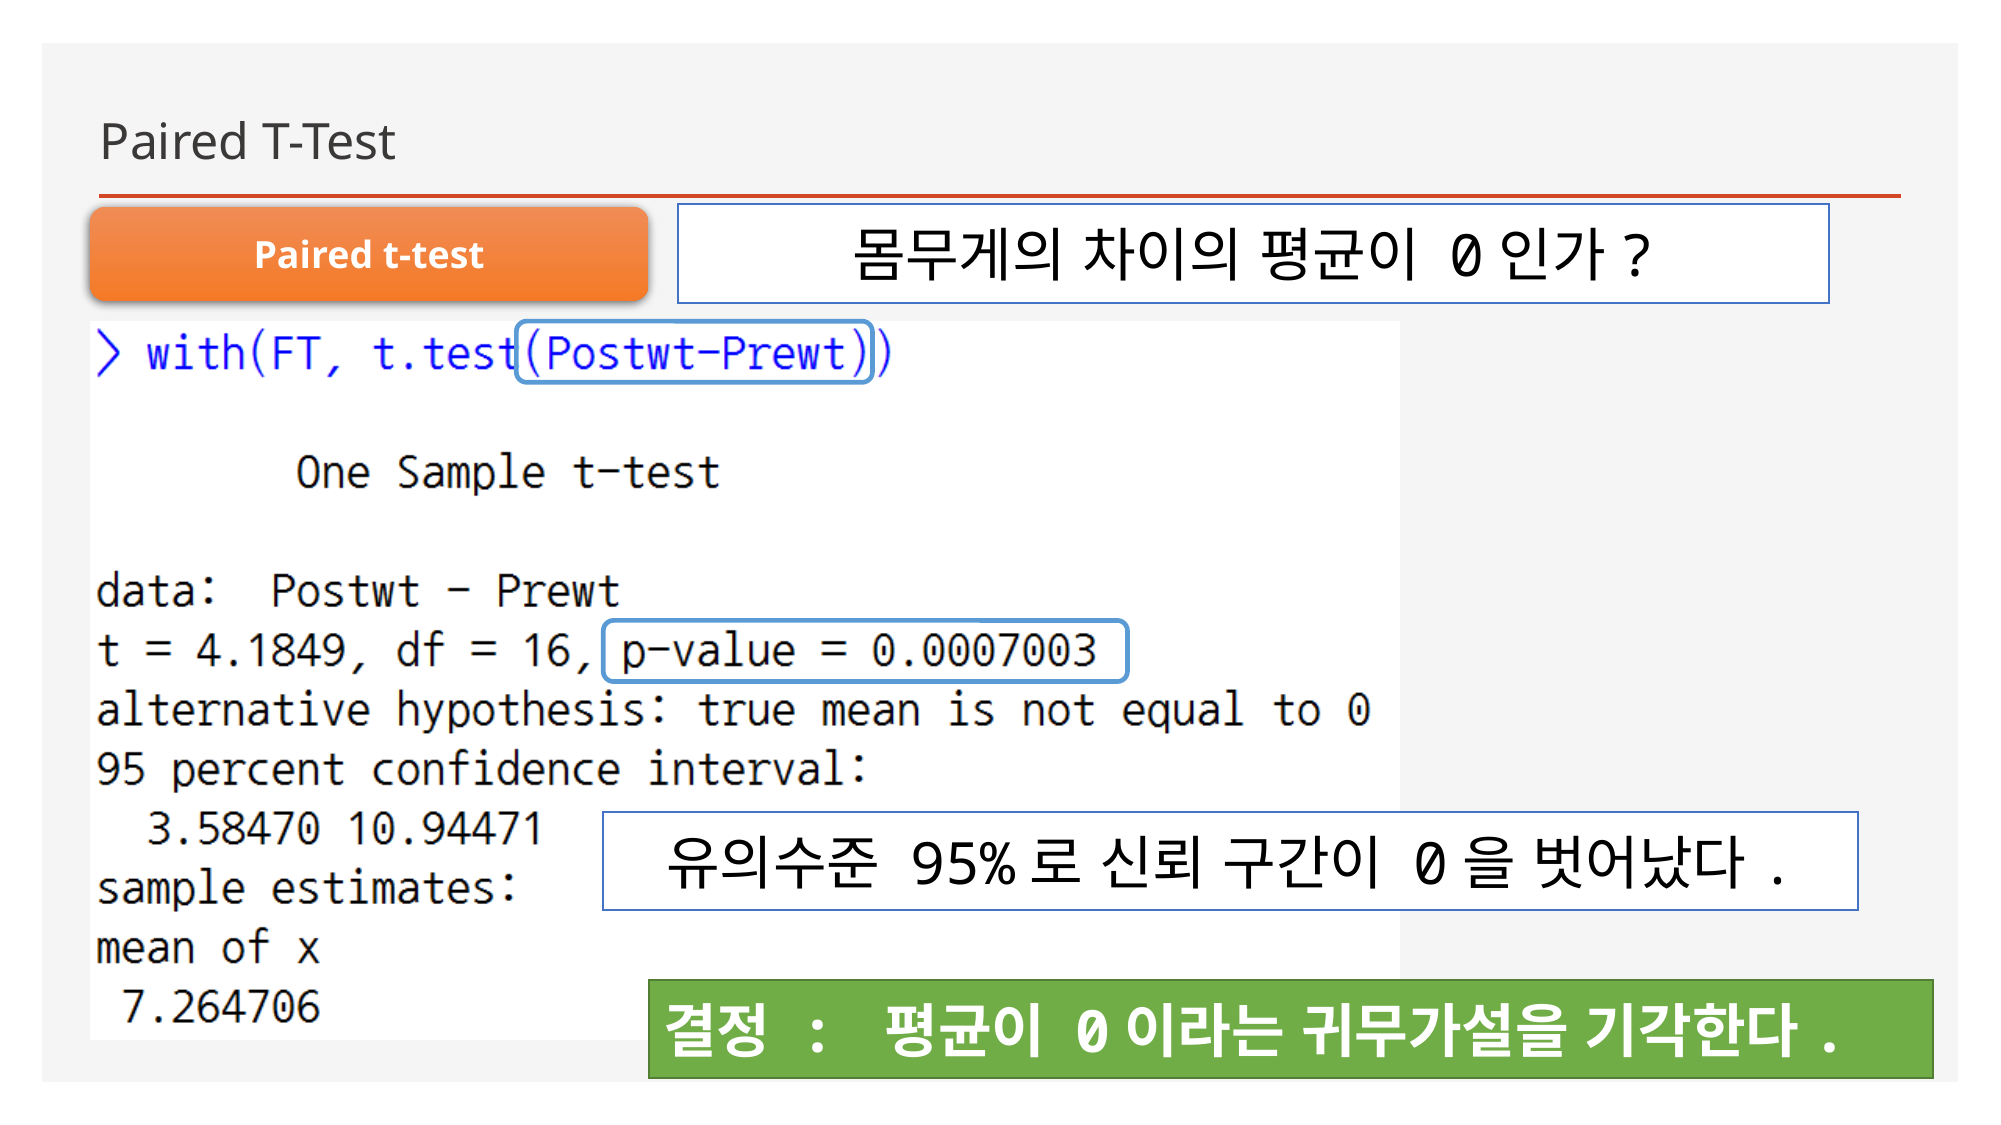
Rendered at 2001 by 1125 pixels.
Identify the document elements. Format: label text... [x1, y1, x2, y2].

text_box Paired t-test [90, 206, 649, 301]
picture [89, 321, 1400, 1040]
list Paired T-Test [84, 72, 813, 178]
text_box 결정 : 평균이 0이라는 귀무가설을 기각한다. [648, 979, 1934, 1079]
text_box 몸무게의 차이의 평균이 0인가? [677, 203, 1830, 304]
text_box 유의수준 95%로 신뢰 구간이 0을 벗어났다. [1400, 811, 1859, 911]
